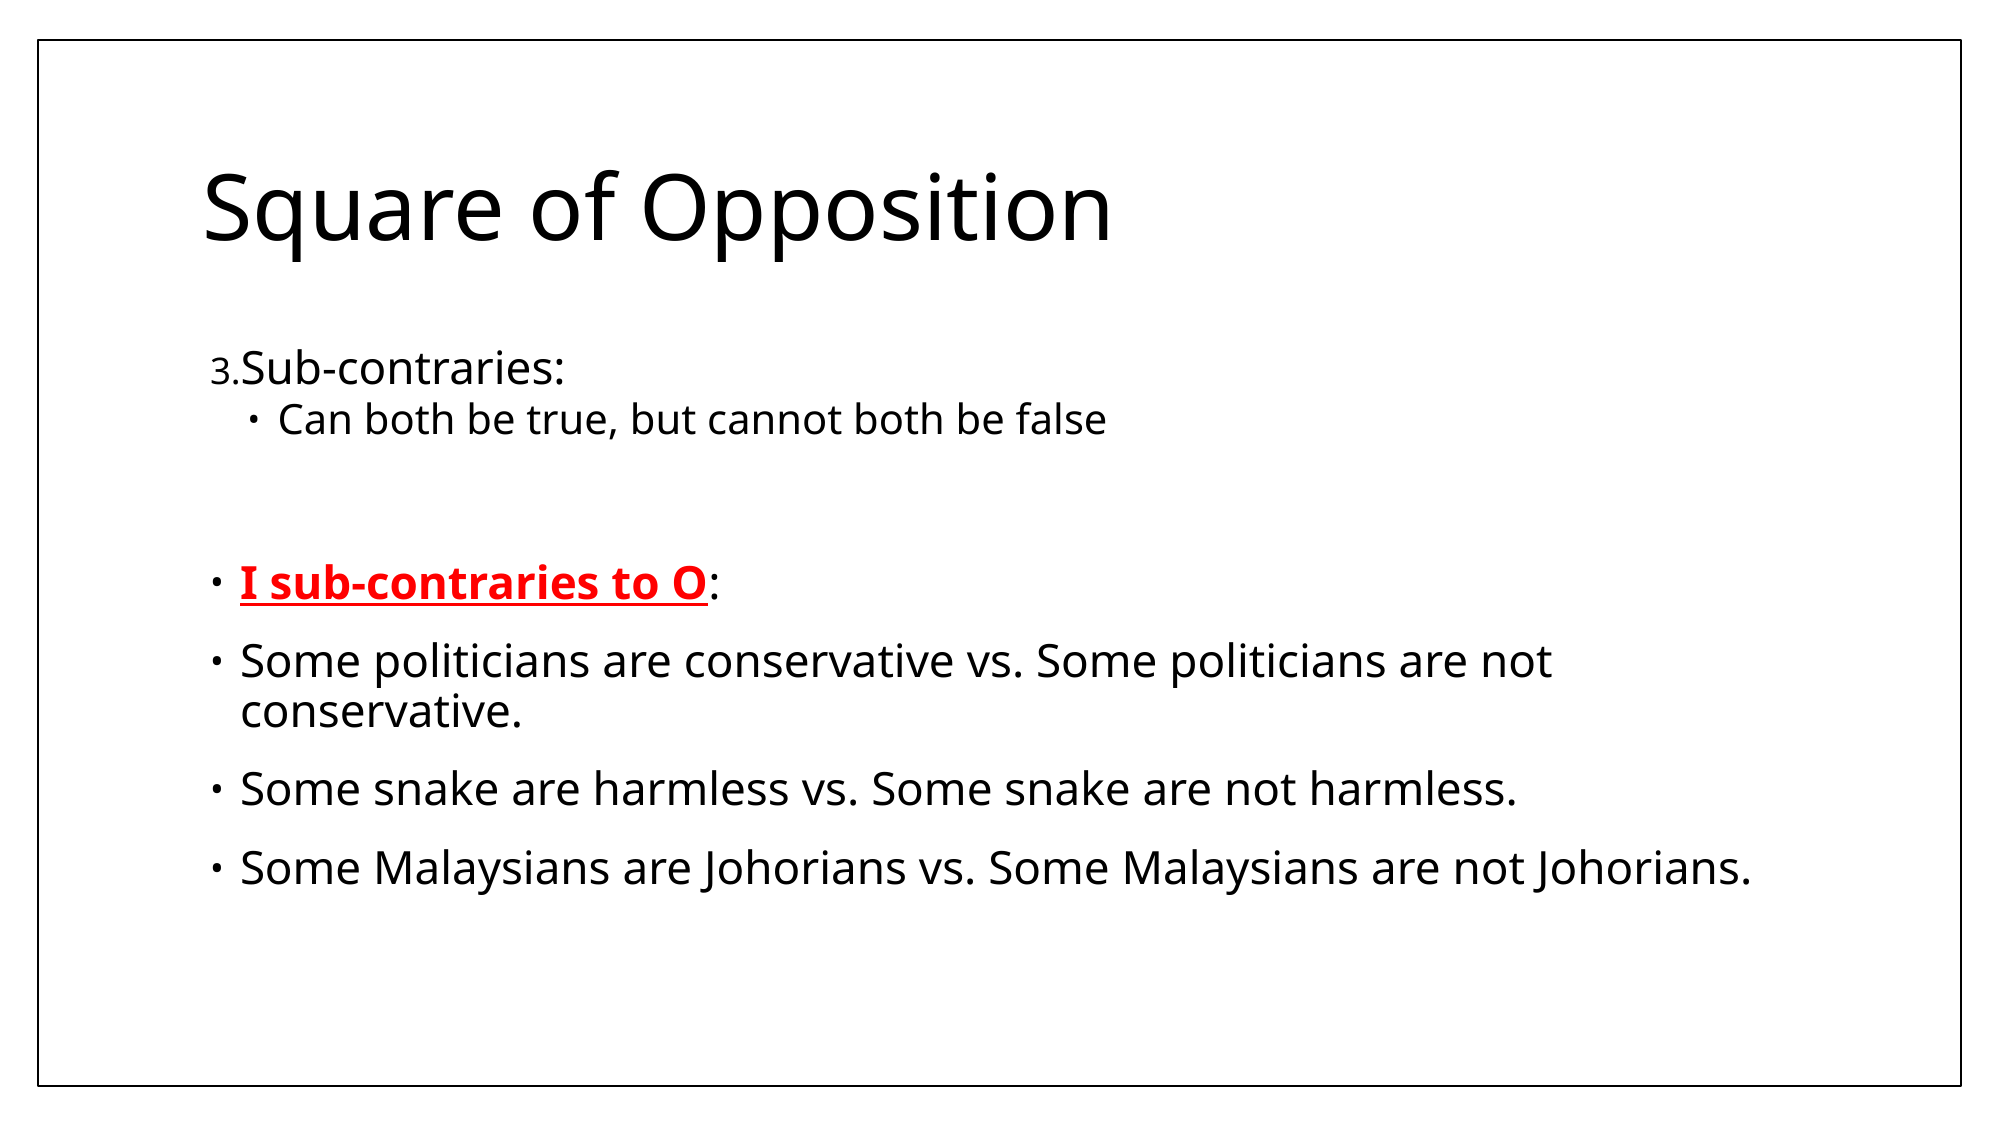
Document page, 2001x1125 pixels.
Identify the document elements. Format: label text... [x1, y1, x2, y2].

list Sub-contraries: Can both be true, but cannot both be false I sub-contraries to O: Some politicians are conservative vs. Some politicians are not conservative. Some snake are harmless vs. Some snake are not harmless. Some Malaysians are Johorians vs. Some Malaysians are not Johorians. [187, 337, 1808, 1000]
title Square of Opposition [187, 99, 1808, 323]
